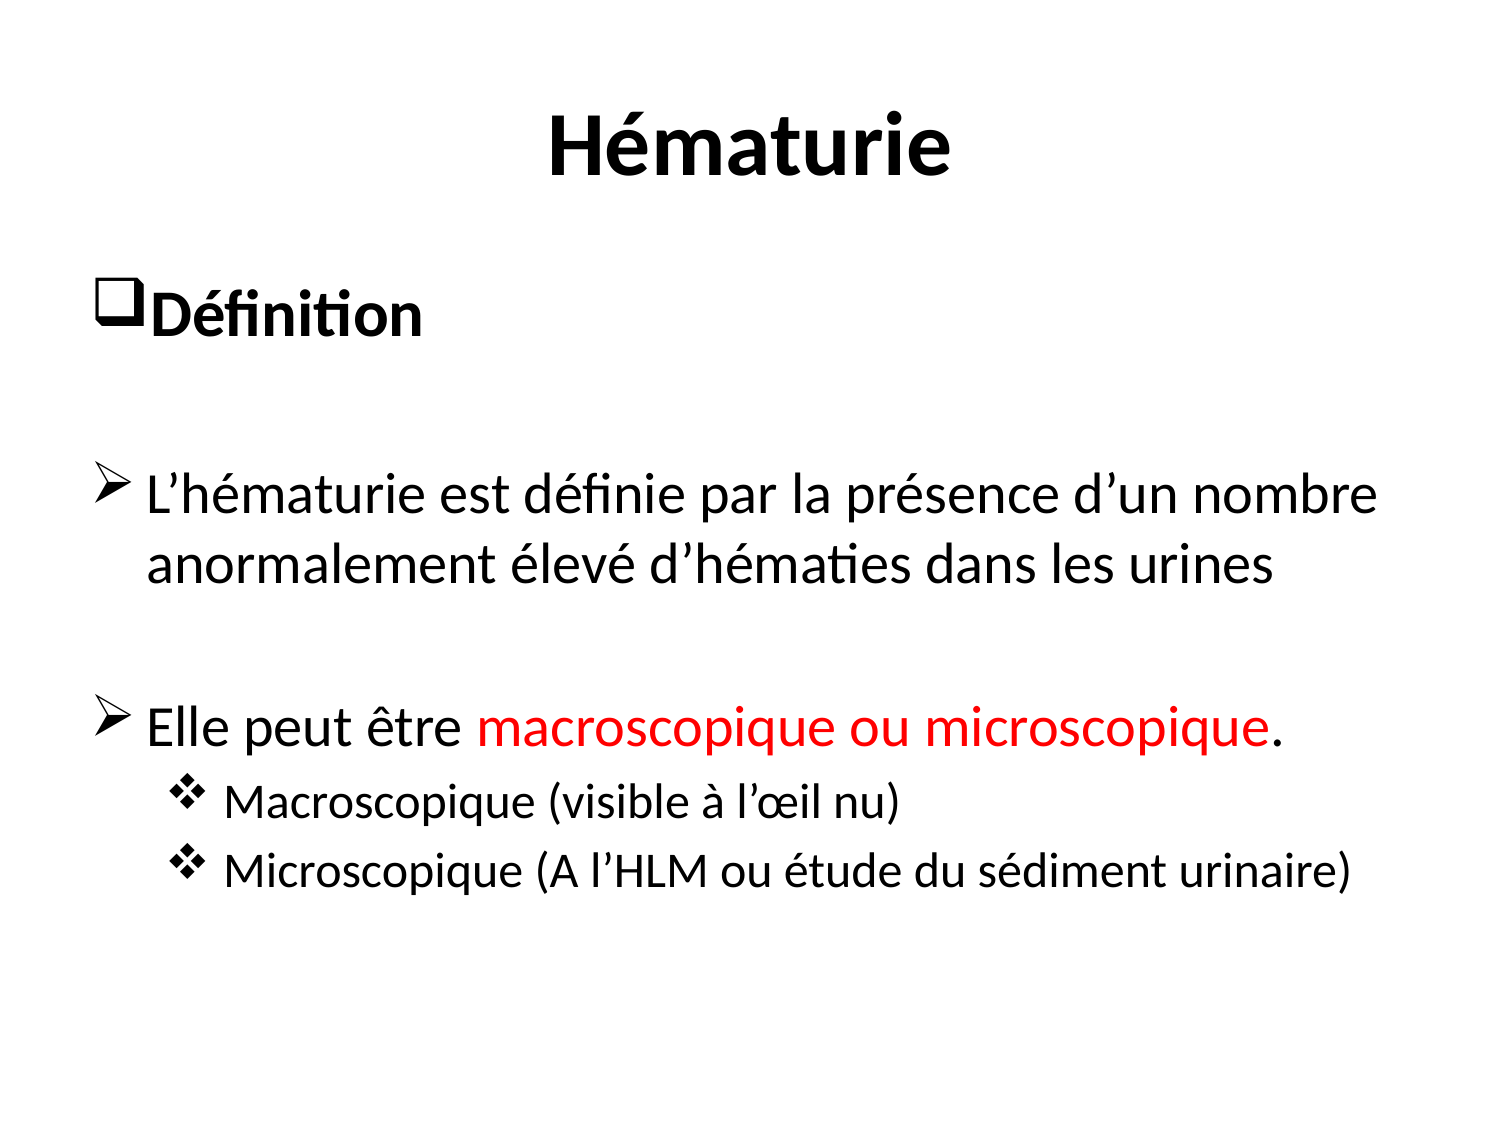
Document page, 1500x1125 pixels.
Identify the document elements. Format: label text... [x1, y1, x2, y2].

title Hématurie [75, 45, 1425, 233]
list Définition L’hématurie est définie par la présence d’un nombre anormalement élevé d’hématies dans les urines Elle peut être macroscopique ou microscopique. Macroscopique (visible à l’œil nu) Microscopique (A l’HLM ou étude du sédiment urinaire) [75, 262, 1425, 1005]
